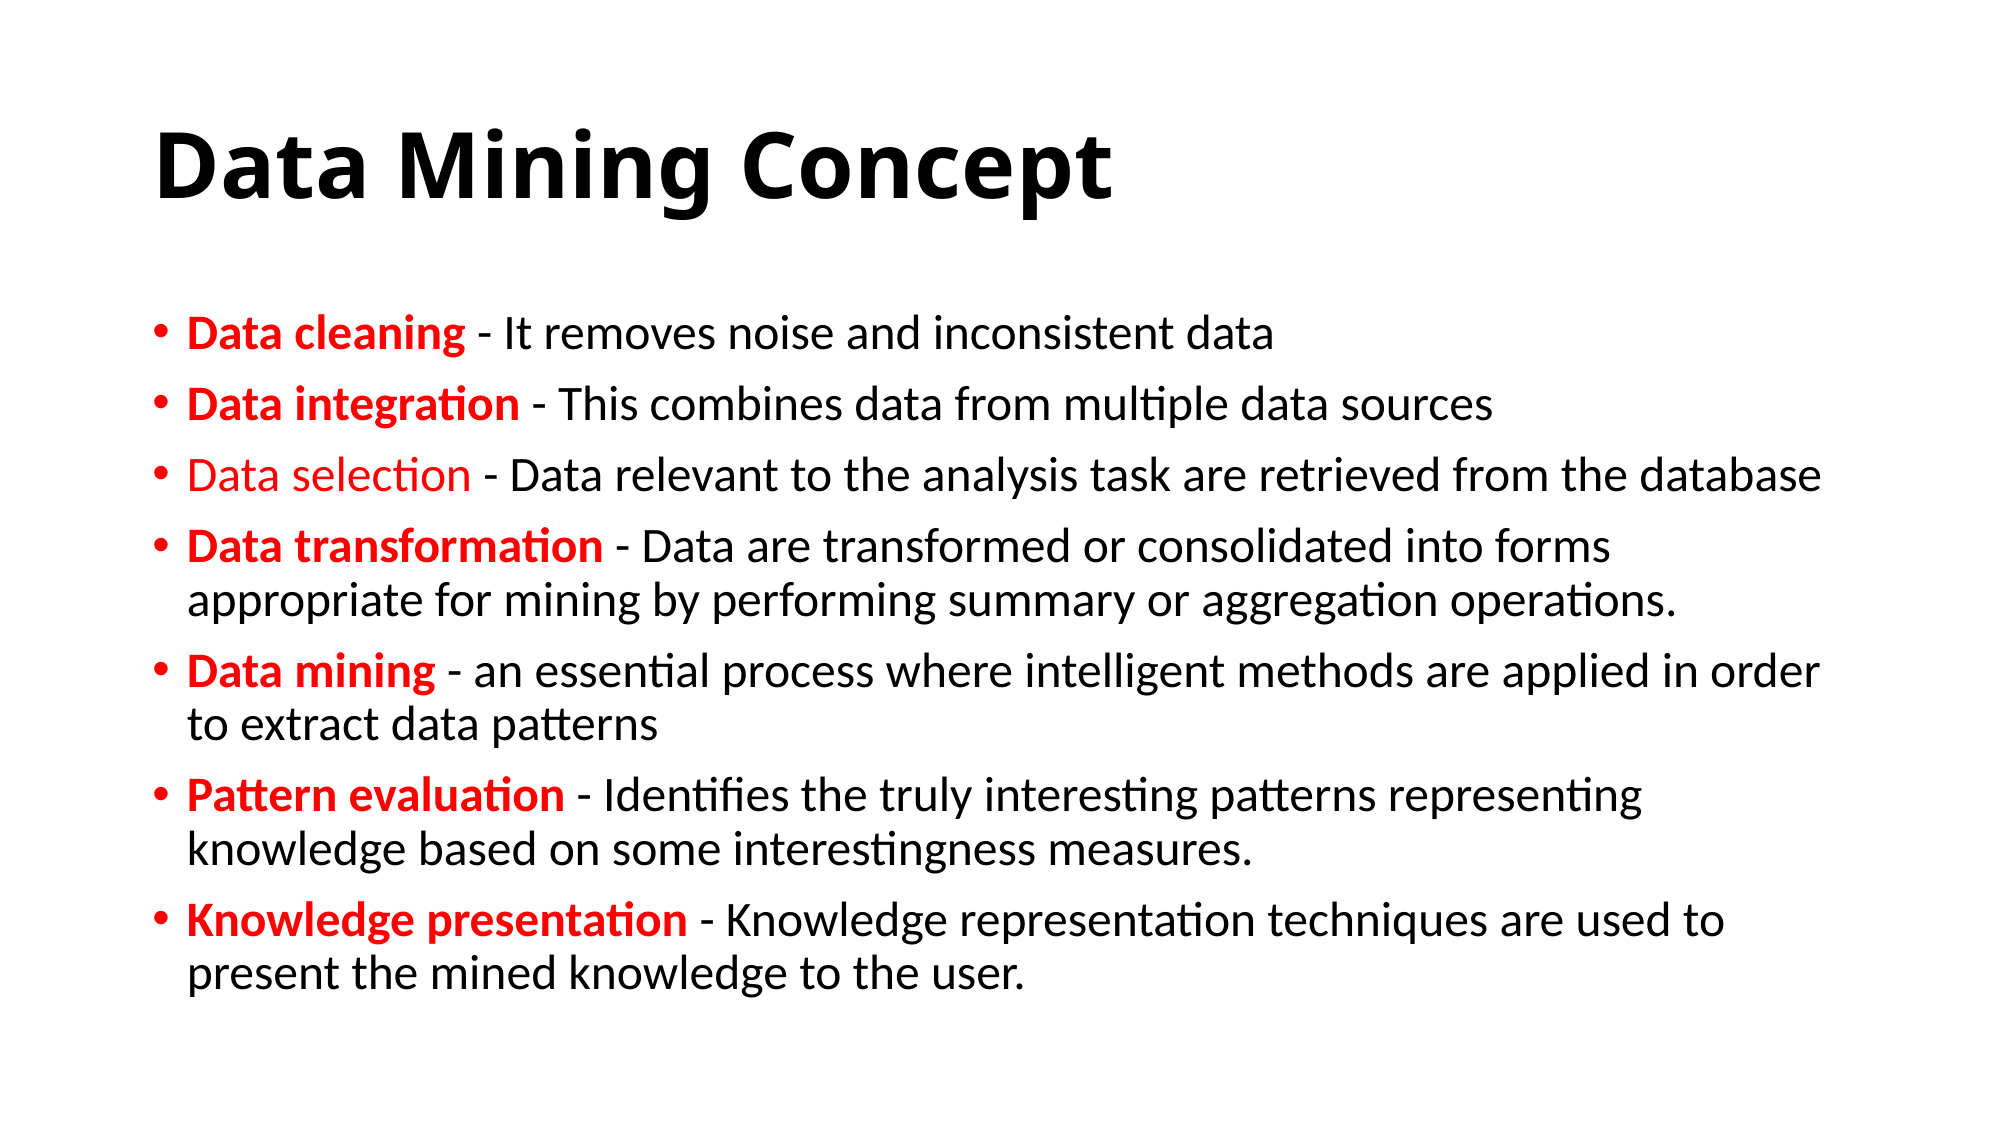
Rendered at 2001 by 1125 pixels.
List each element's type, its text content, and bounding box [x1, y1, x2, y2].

title Data Mining Concept [137, 59, 1863, 278]
list Data cleaning - It removes noise and inconsistent data Data integration - This combines data from multiple data sources Data selection - Data relevant to the analysis task are retrieved from the database Data transformation - Data are transformed or consolidated into forms appropriate for mining by performing summary or aggregation operations. Data mining - an essential process where intelligent methods are applied in order to extract data patterns Pattern evaluation - Identifies the truly interesting patterns representing knowledge based on some interestingness measures. Knowledge presentation - Knowledge representation techniques are used to present the mined knowledge to the user. [137, 299, 1863, 1014]
